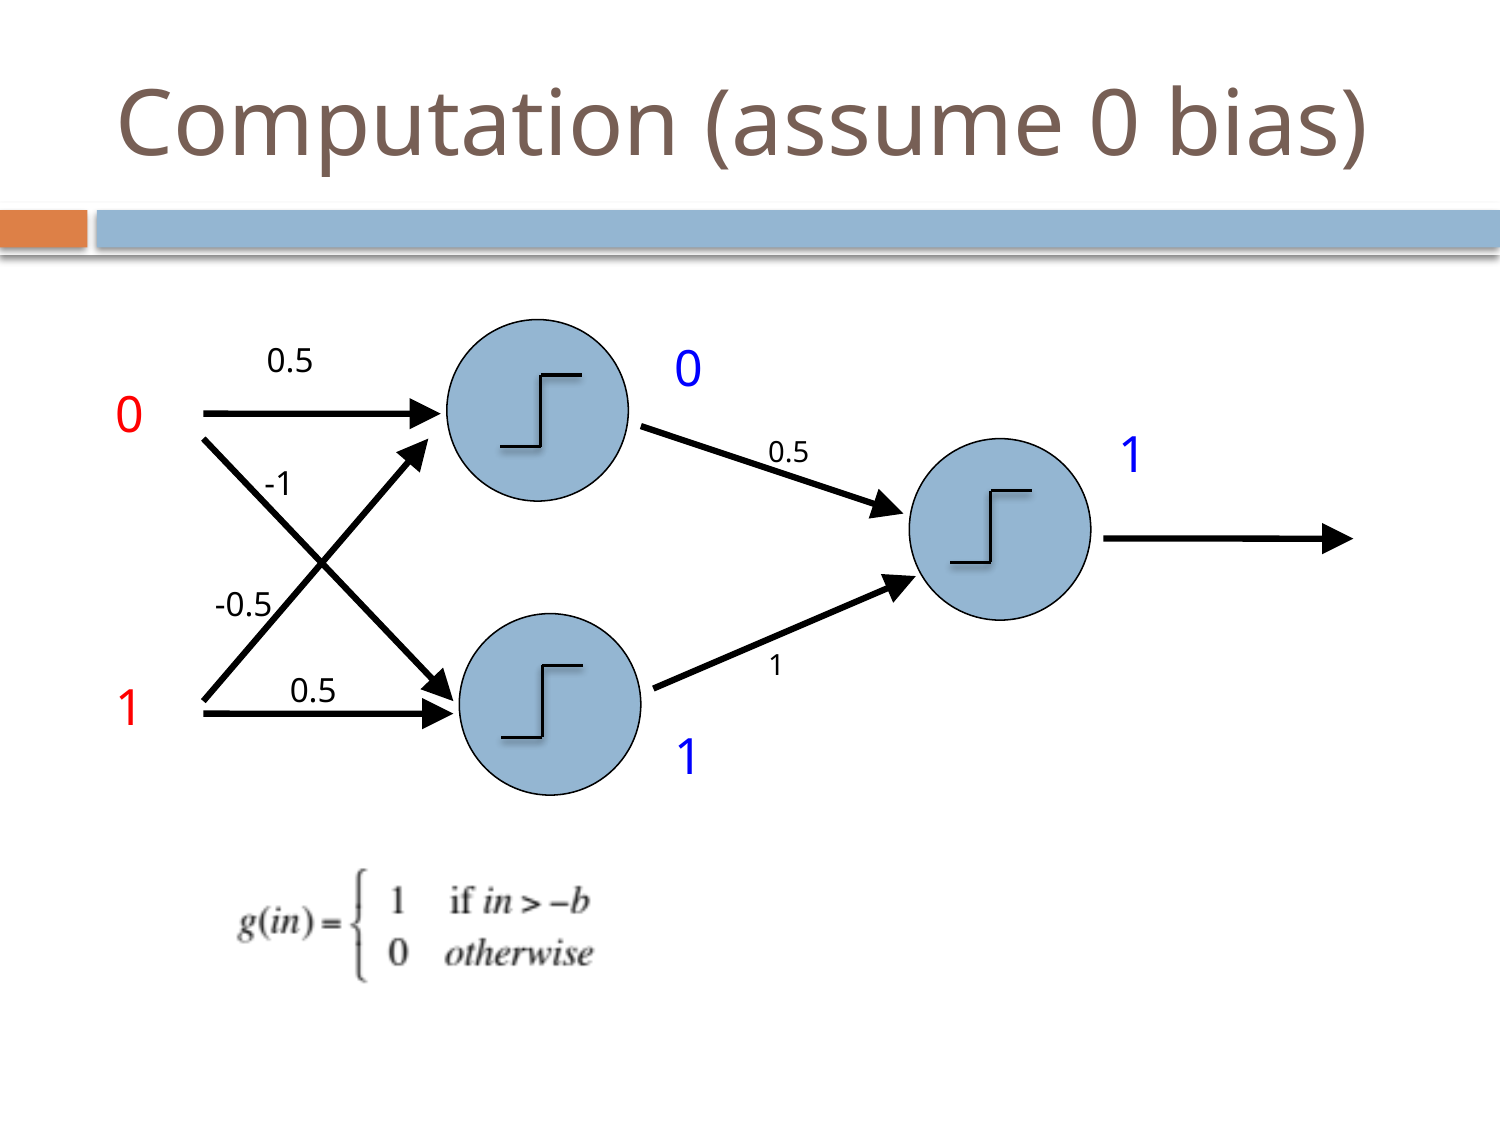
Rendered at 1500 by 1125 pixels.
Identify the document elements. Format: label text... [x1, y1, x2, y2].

text_box 1 [659, 716, 848, 792]
text_box [203, 403, 441, 425]
text_box 0.5 [753, 426, 979, 476]
text_box [1103, 528, 1354, 549]
text_box 1 [1103, 415, 1291, 491]
text_box [909, 438, 1091, 621]
text_box [460, 613, 641, 796]
text_box 0.5 [251, 323, 350, 388]
text_box [446, 319, 629, 502]
title Computation (assume 0 bias) [100, 37, 1438, 200]
text_box [410, 438, 429, 446]
text_box 0 [659, 329, 848, 404]
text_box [949, 490, 1032, 563]
text_box 1 [100, 667, 288, 743]
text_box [233, 862, 617, 987]
text_box [432, 716, 449, 725]
text_box [771, 574, 916, 638]
text_box [790, 476, 904, 517]
text_box 0.5 [274, 661, 500, 716]
text_box -0.5 [199, 576, 425, 631]
text_box -1 [249, 446, 475, 512]
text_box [499, 374, 582, 448]
text_box 1 [753, 638, 979, 689]
text_box 0 [100, 375, 288, 450]
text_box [501, 664, 584, 738]
